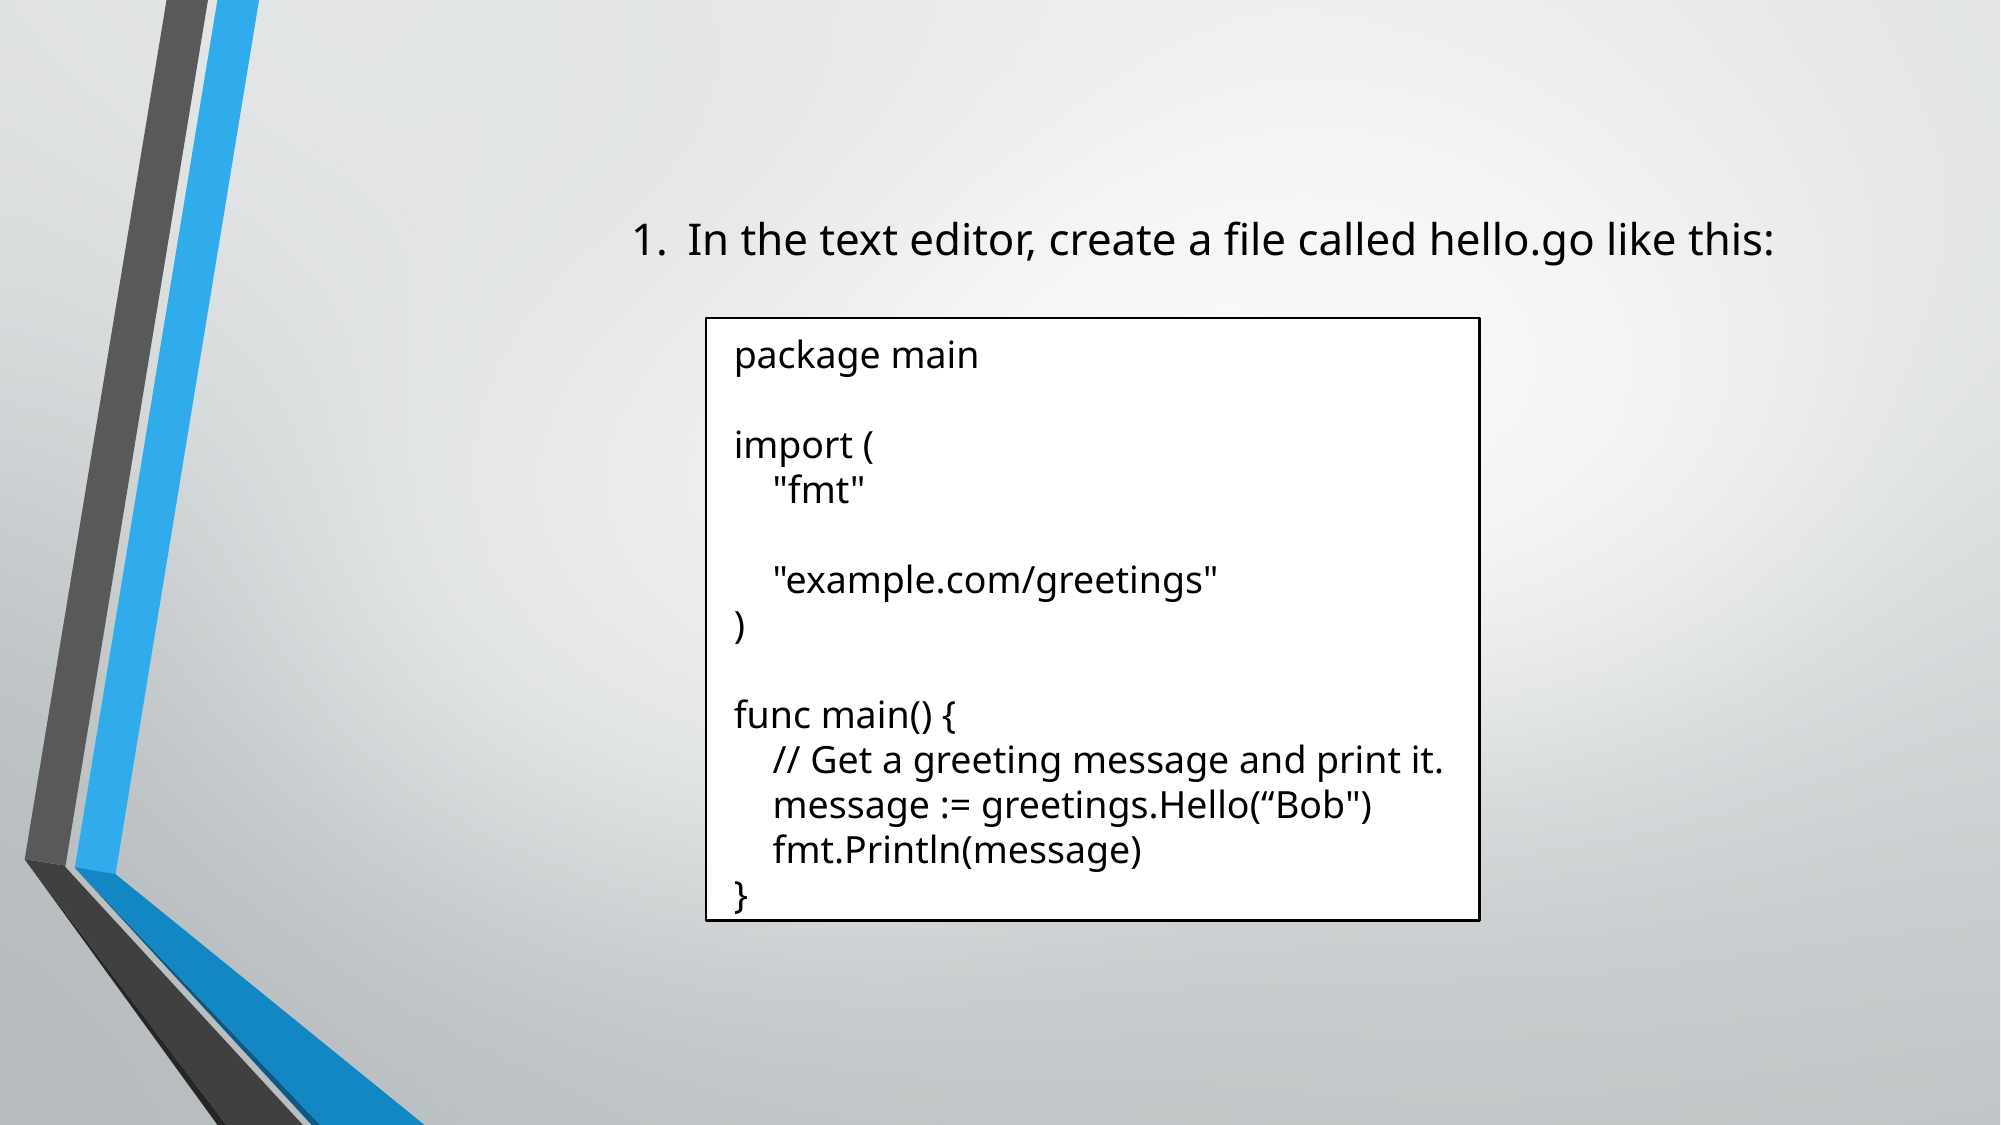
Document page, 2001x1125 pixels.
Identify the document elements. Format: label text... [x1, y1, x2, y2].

text_box In the text editor, create a file called hello.go like this: [616, 204, 1942, 272]
text_box package main import ( "fmt" "example.com/greetings" ) func main() { // Get a greeting message and print it. message := greetings.Hello(“Bob") fmt.Println(message) } [719, 323, 1467, 924]
text_box [705, 317, 1481, 922]
